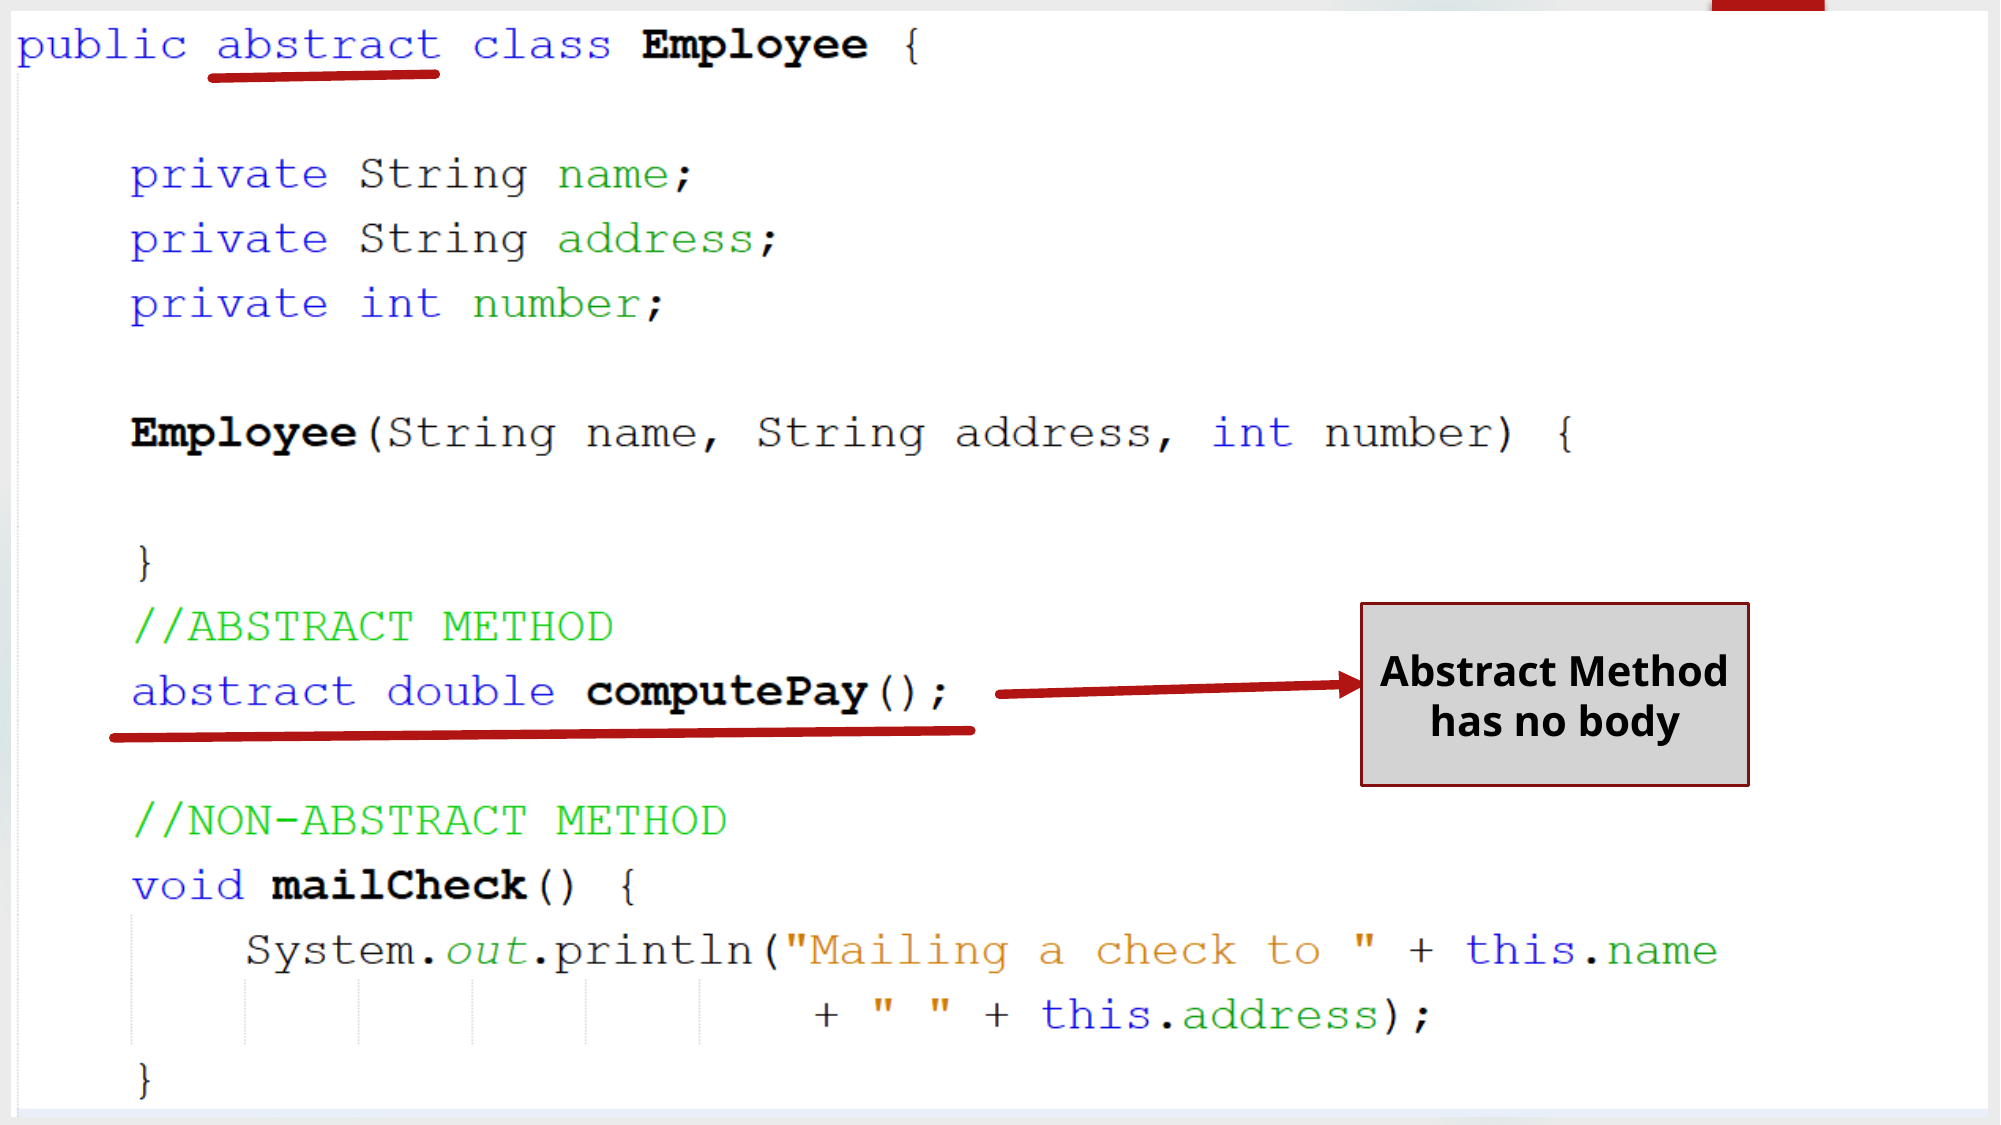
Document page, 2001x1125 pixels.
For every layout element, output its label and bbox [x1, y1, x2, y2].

text_box [211, 73, 436, 79]
picture [0, 0, 1988, 1125]
text_box [113, 730, 972, 739]
text_box [999, 683, 1368, 695]
